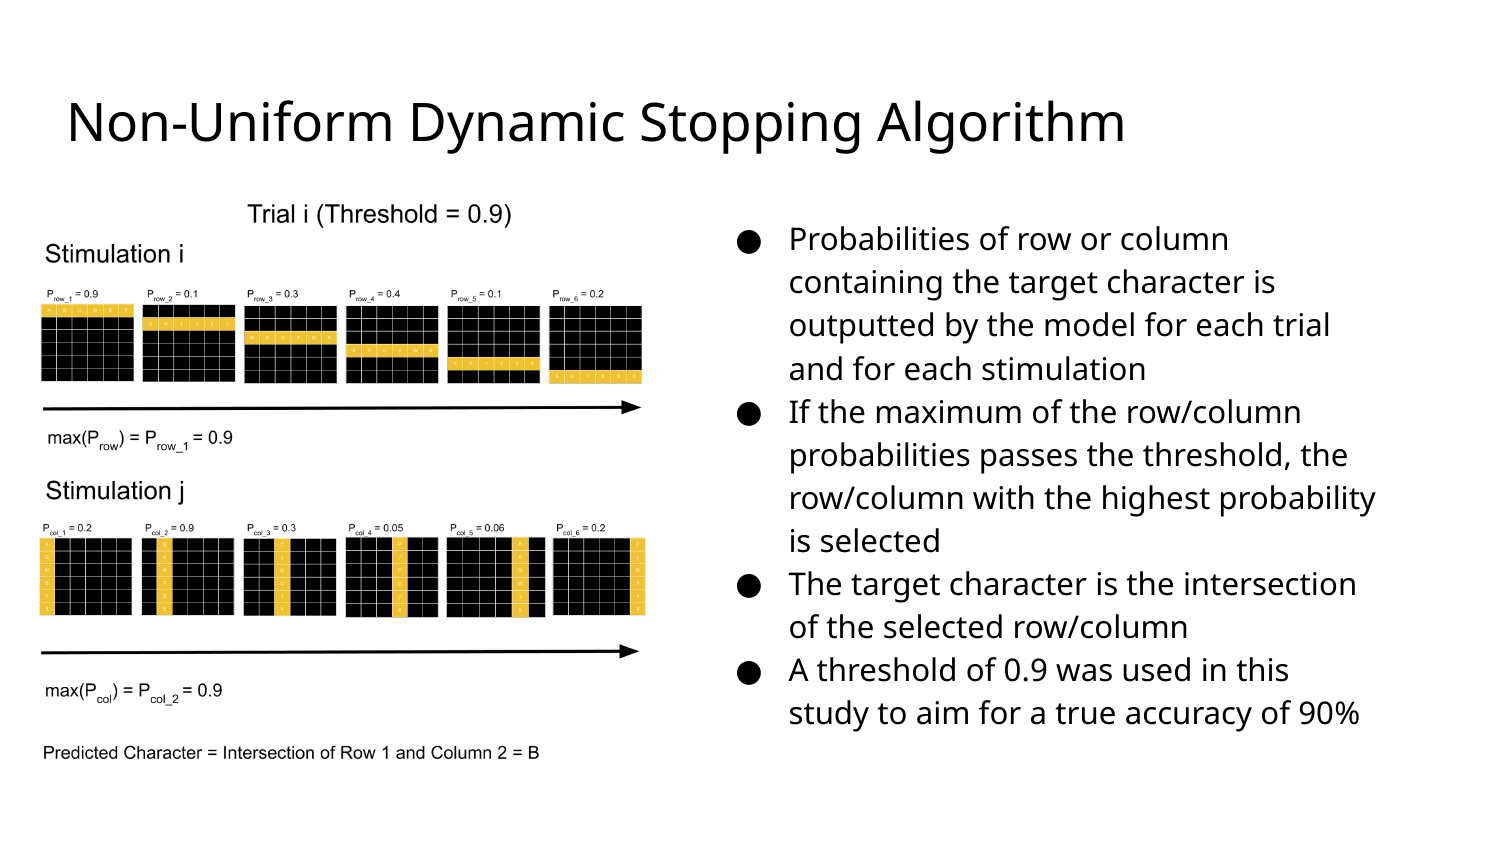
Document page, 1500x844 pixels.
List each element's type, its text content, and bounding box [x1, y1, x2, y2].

list Probabilities of row or column containing the target character is outputted by the model for each trial and for each stimulation If the maximum of the row/column probabilities passes the threshold, the row/column with the highest probability is selected The target character is the intersection of the selected row/column A threshold of 0.9 was used in this study to aim for a true accuracy of 90% [837, 199, 1394, 760]
picture [24, 191, 833, 767]
title Non-Uniform Dynamic Stopping Algorithm [51, 72, 1449, 167]
